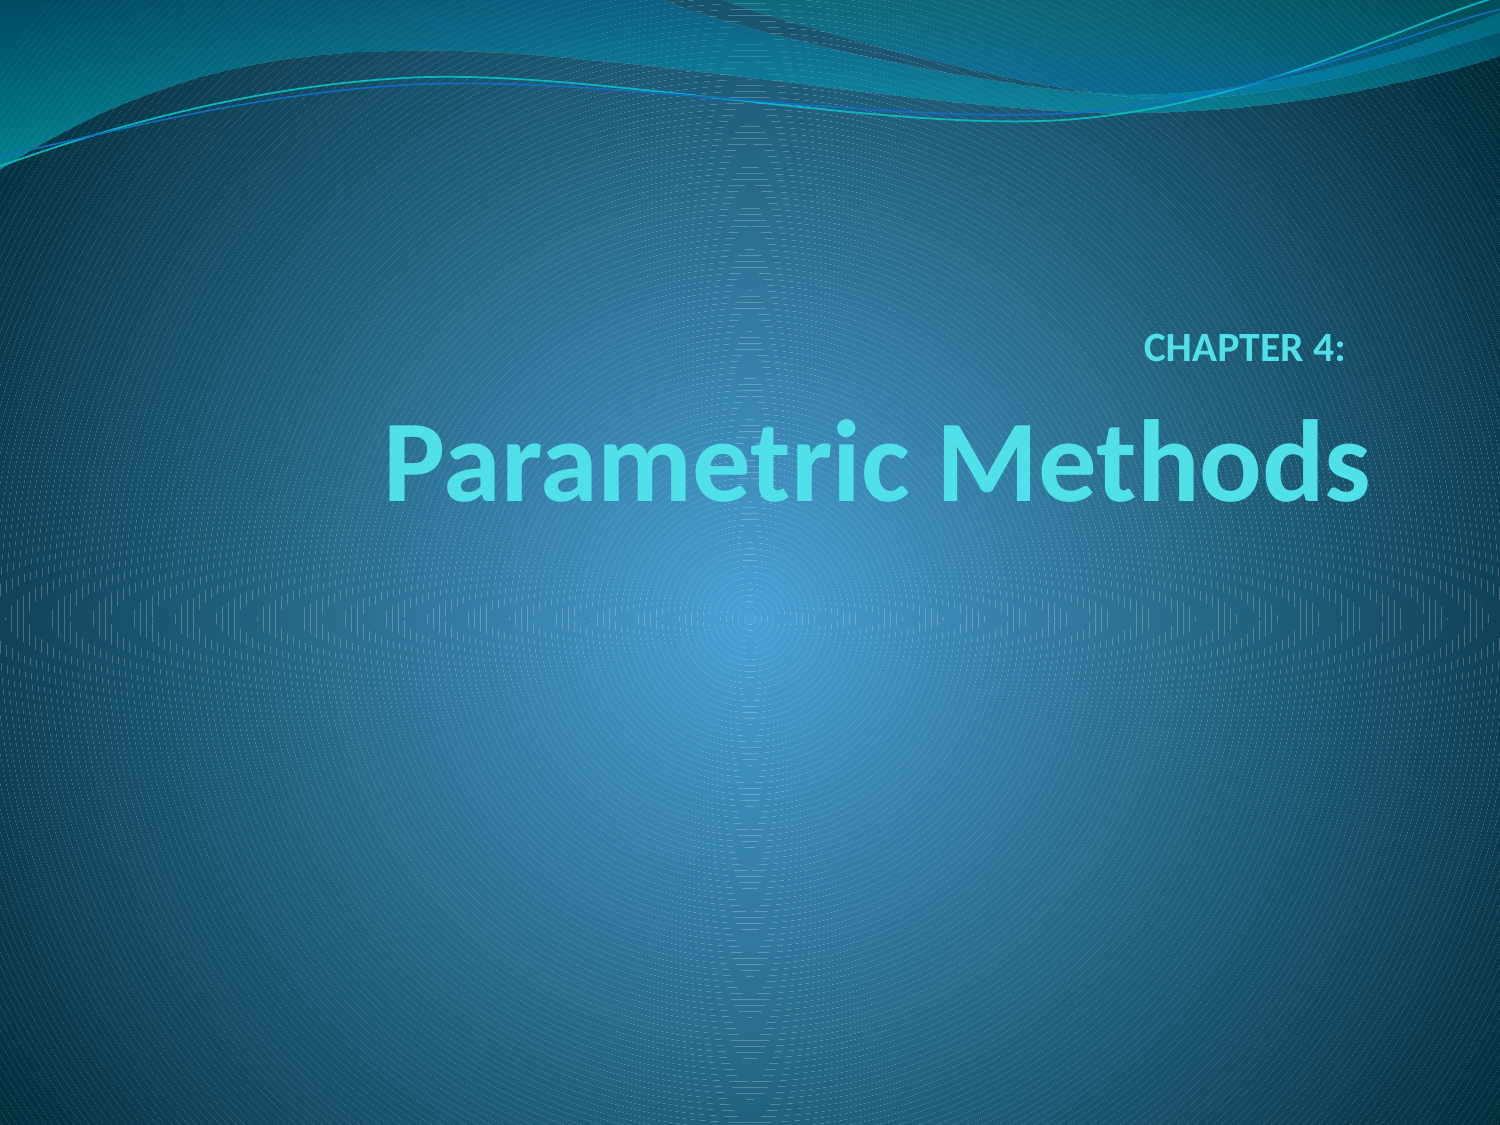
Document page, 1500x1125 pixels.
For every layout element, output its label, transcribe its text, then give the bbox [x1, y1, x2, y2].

title CHAPTER 4: Parametric Methods [87, 224, 1376, 525]
